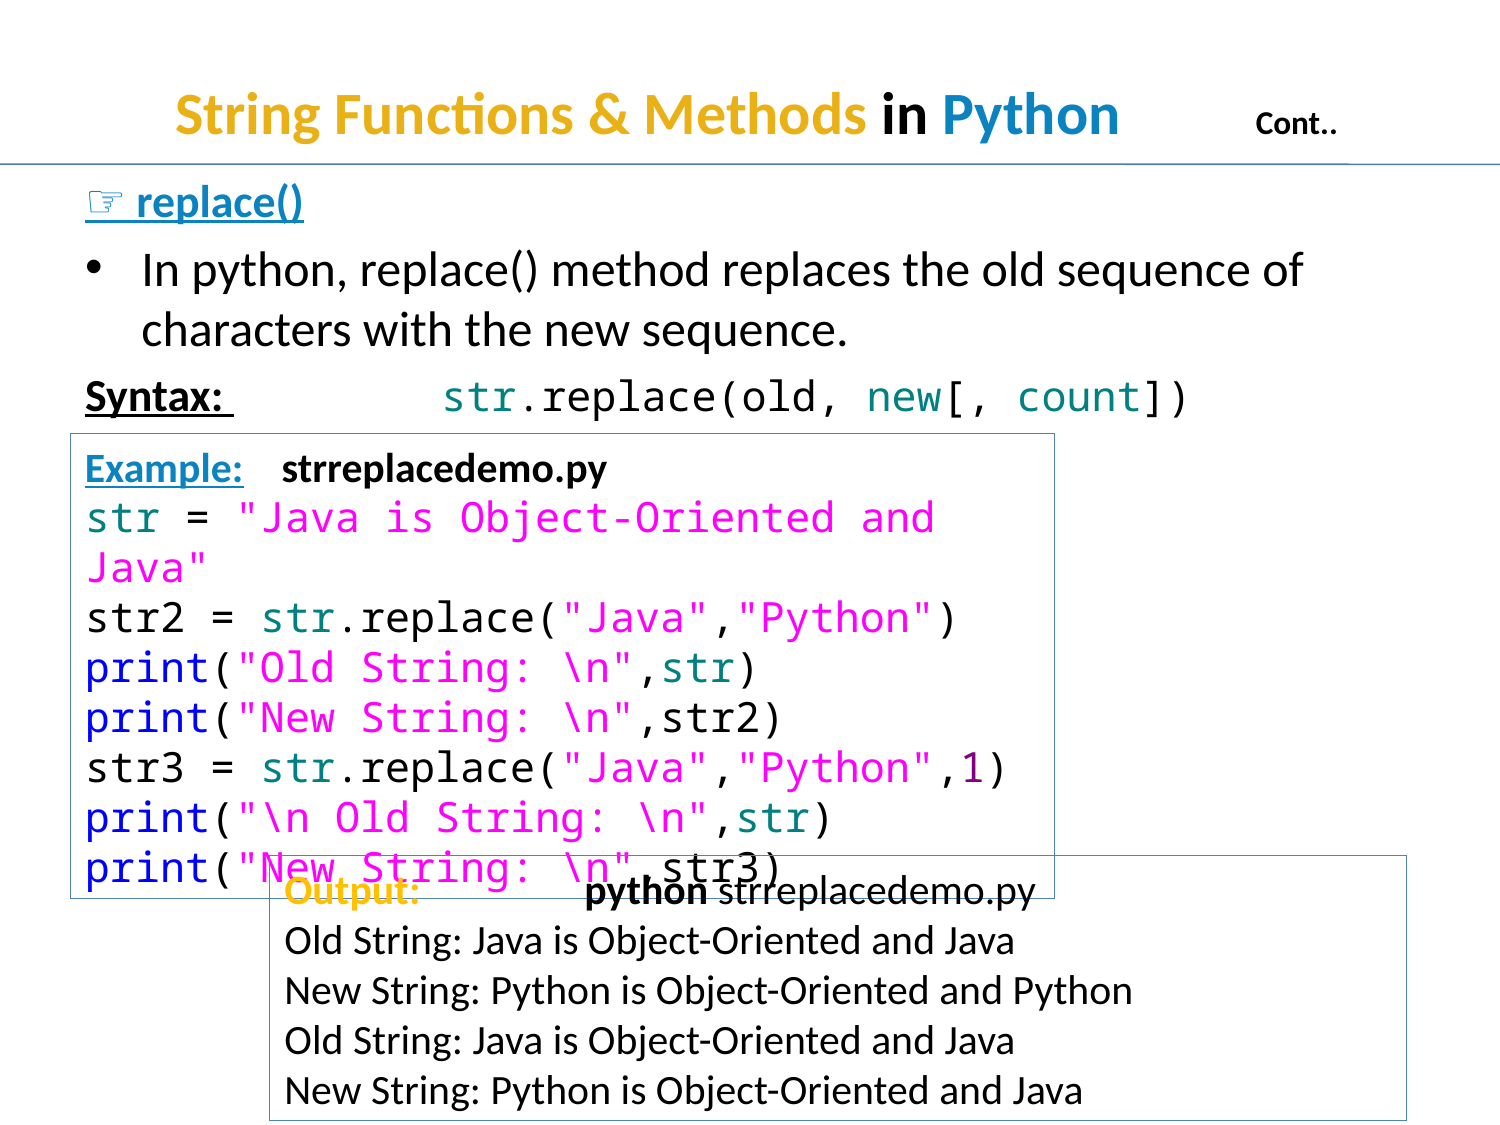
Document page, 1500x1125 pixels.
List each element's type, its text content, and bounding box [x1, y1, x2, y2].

list ☞ replace() In python, replace() method replaces the old sequence of characters with the new sequence. Syntax: str.replace(old, new[, count]) [70, 171, 1500, 1067]
title String Functions & Methods in Python Cont.. [75, 45, 1425, 162]
text_box Example: strreplacedemo.py str = "Java is Object-Oriented and Java" str2 = str.replace("Java","Python") print("Old String: \n",str) print("New String: \n",str2) str3 = str.replace("Java","Python",1) print("\n Old String: \n",str) print("New String: \n",str3) [70, 433, 1055, 899]
text_box Output: python strreplacedemo.py Old String: Java is Object-Oriented and Java New String: Python is Object-Oriented and Python Old String: Java is Object-Oriented and Java New String: Python is Object-Oriented and Java [269, 855, 1407, 1121]
